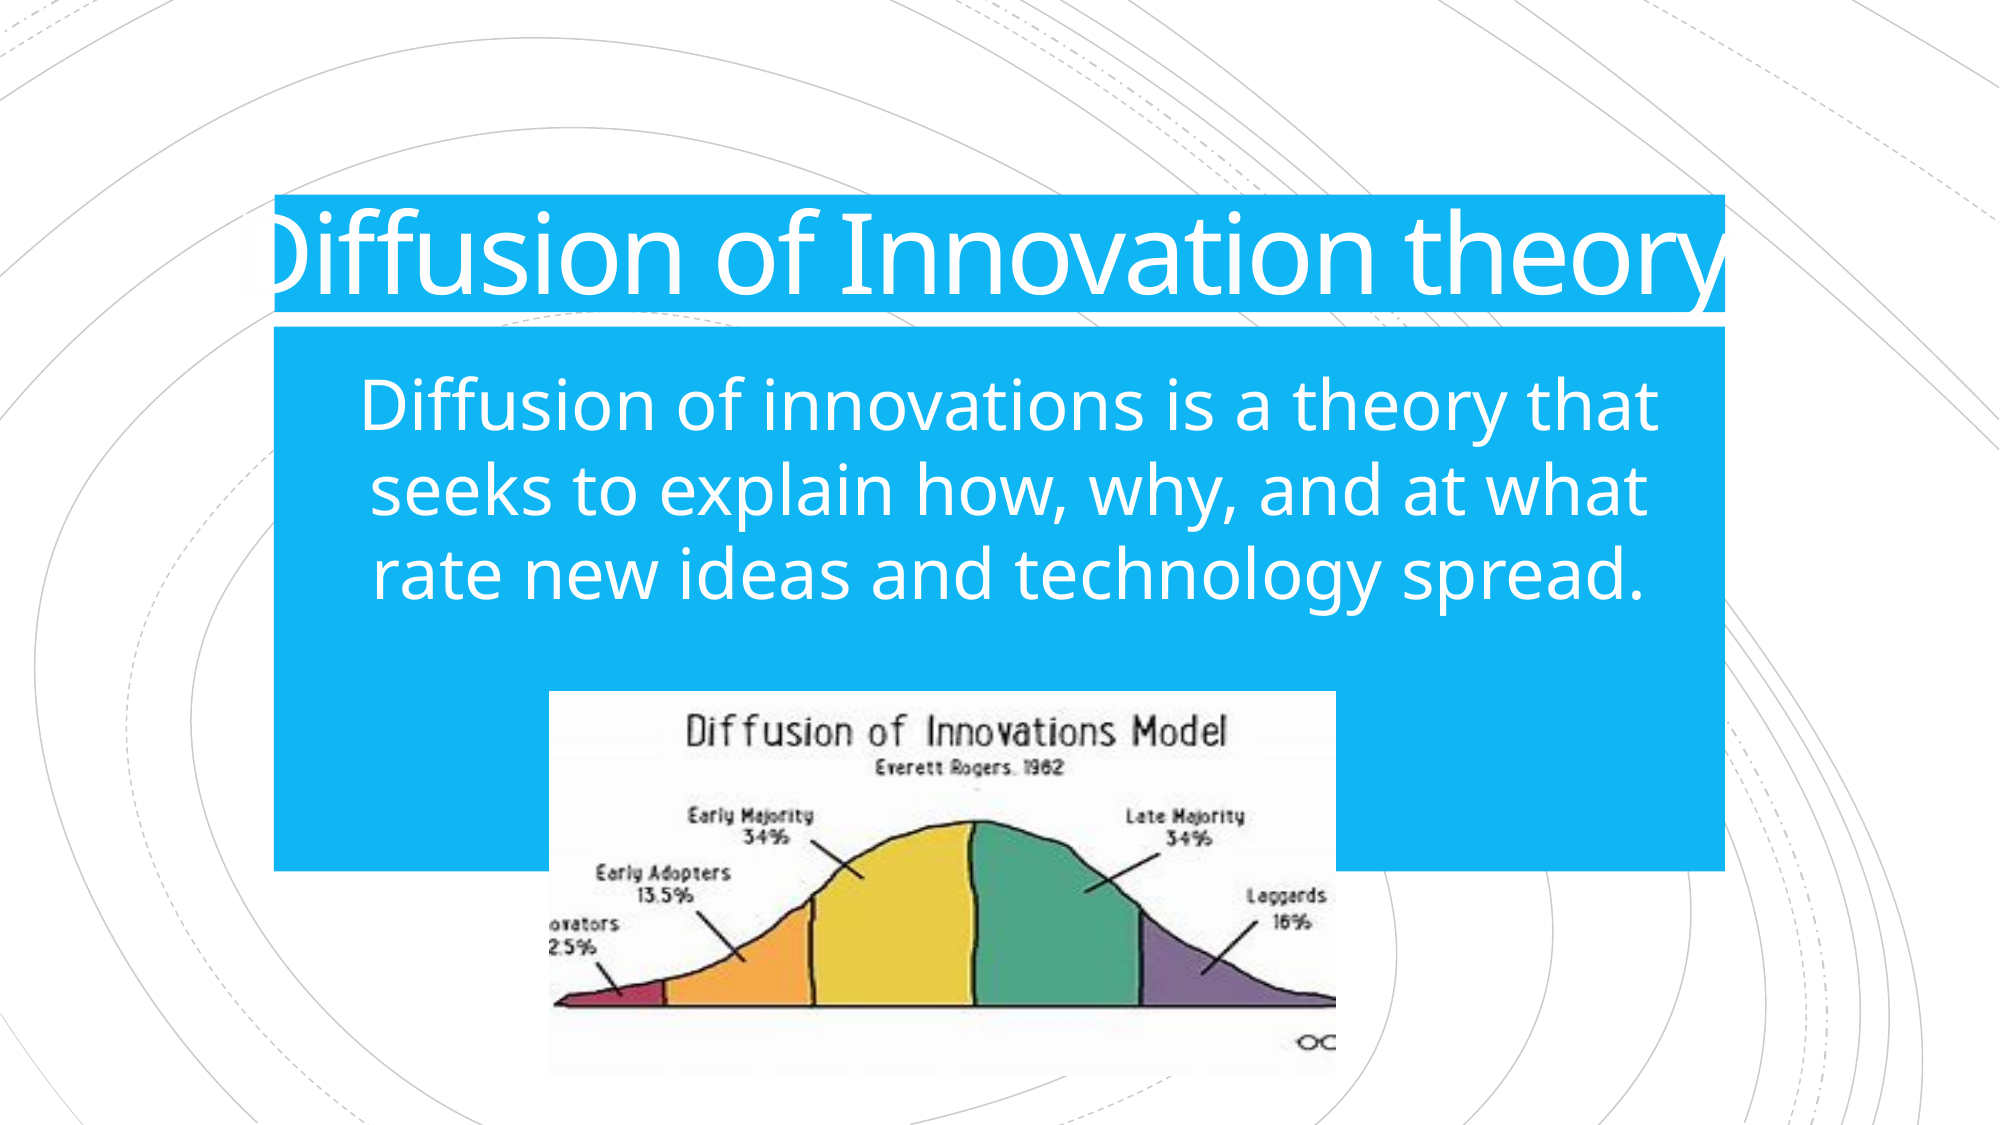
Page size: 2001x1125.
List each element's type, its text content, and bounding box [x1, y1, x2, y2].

subtitle Diffusion of innovations is a theory that seeks to explain how, why, and at what rate new ideas and technology spread. [310, 360, 1711, 692]
picture [549, 692, 1337, 1077]
title Diffusion of Innovation theory [133, 75, 1834, 317]
